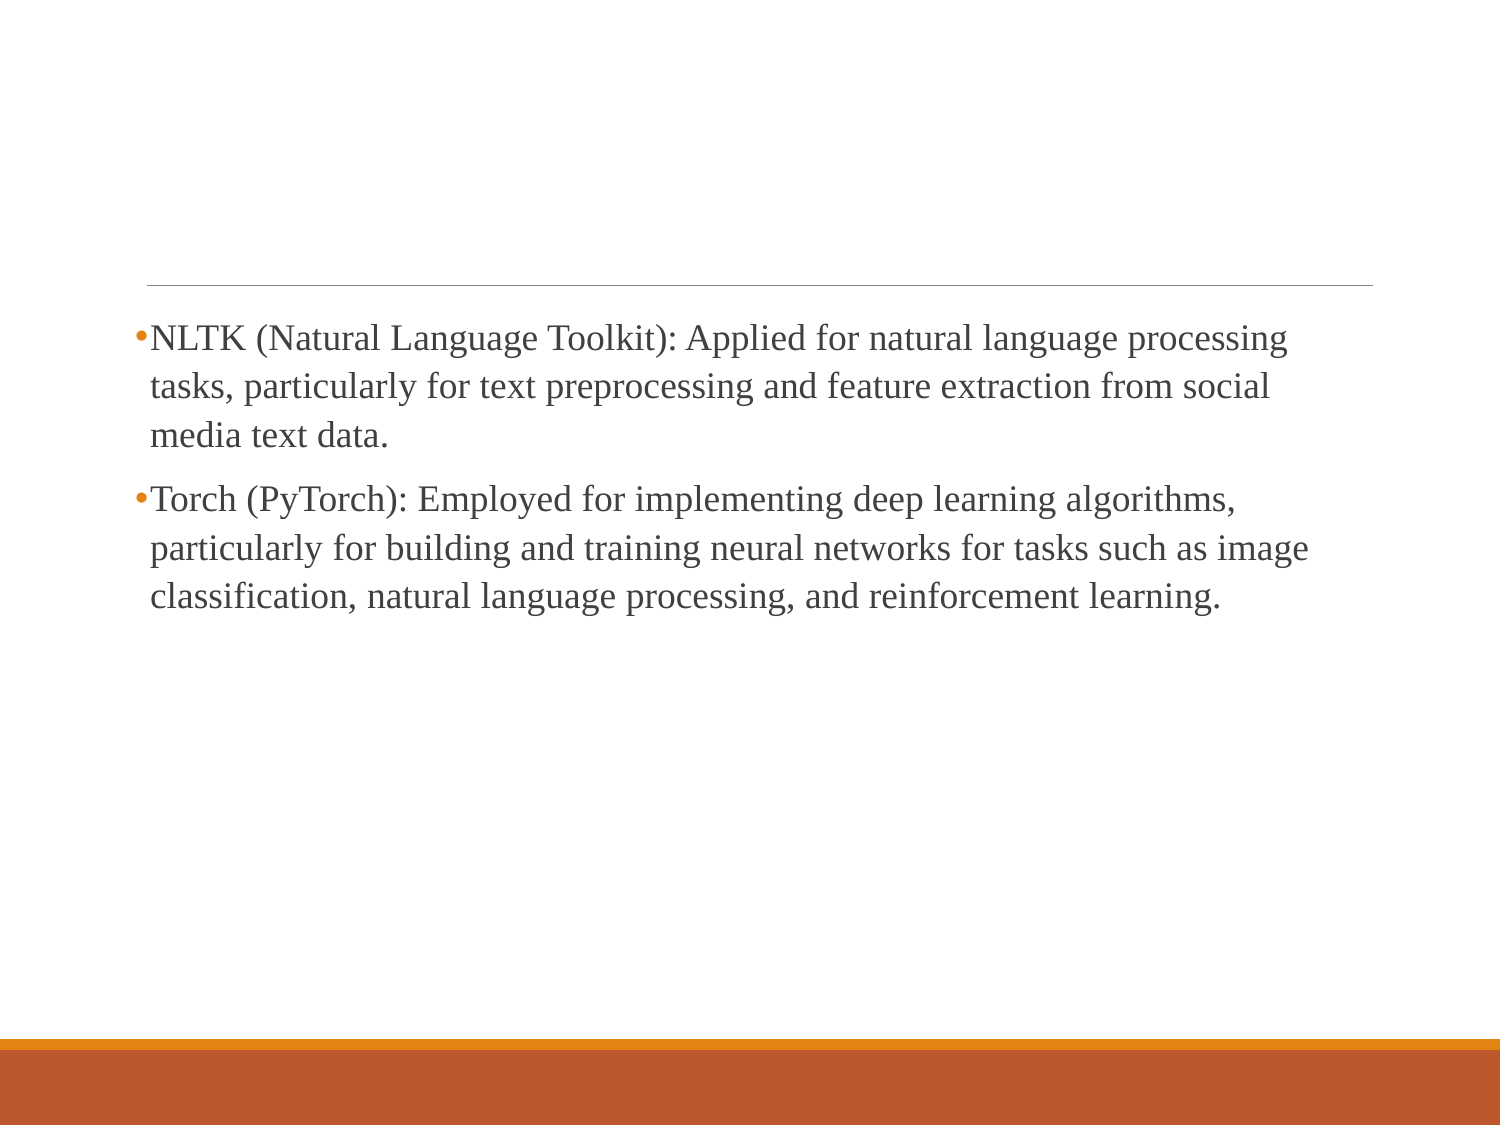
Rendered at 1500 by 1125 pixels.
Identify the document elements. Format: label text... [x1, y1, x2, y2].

list NLTK (Natural Language Toolkit): Applied for natural language processing tasks, particularly for text preprocessing and feature extraction from social media text data. Torch (PyTorch): Employed for implementing deep learning algorithms, particularly for building and training neural networks for tasks such as image classification, natural language processing, and reinforcement learning. [135, 302, 1373, 963]
